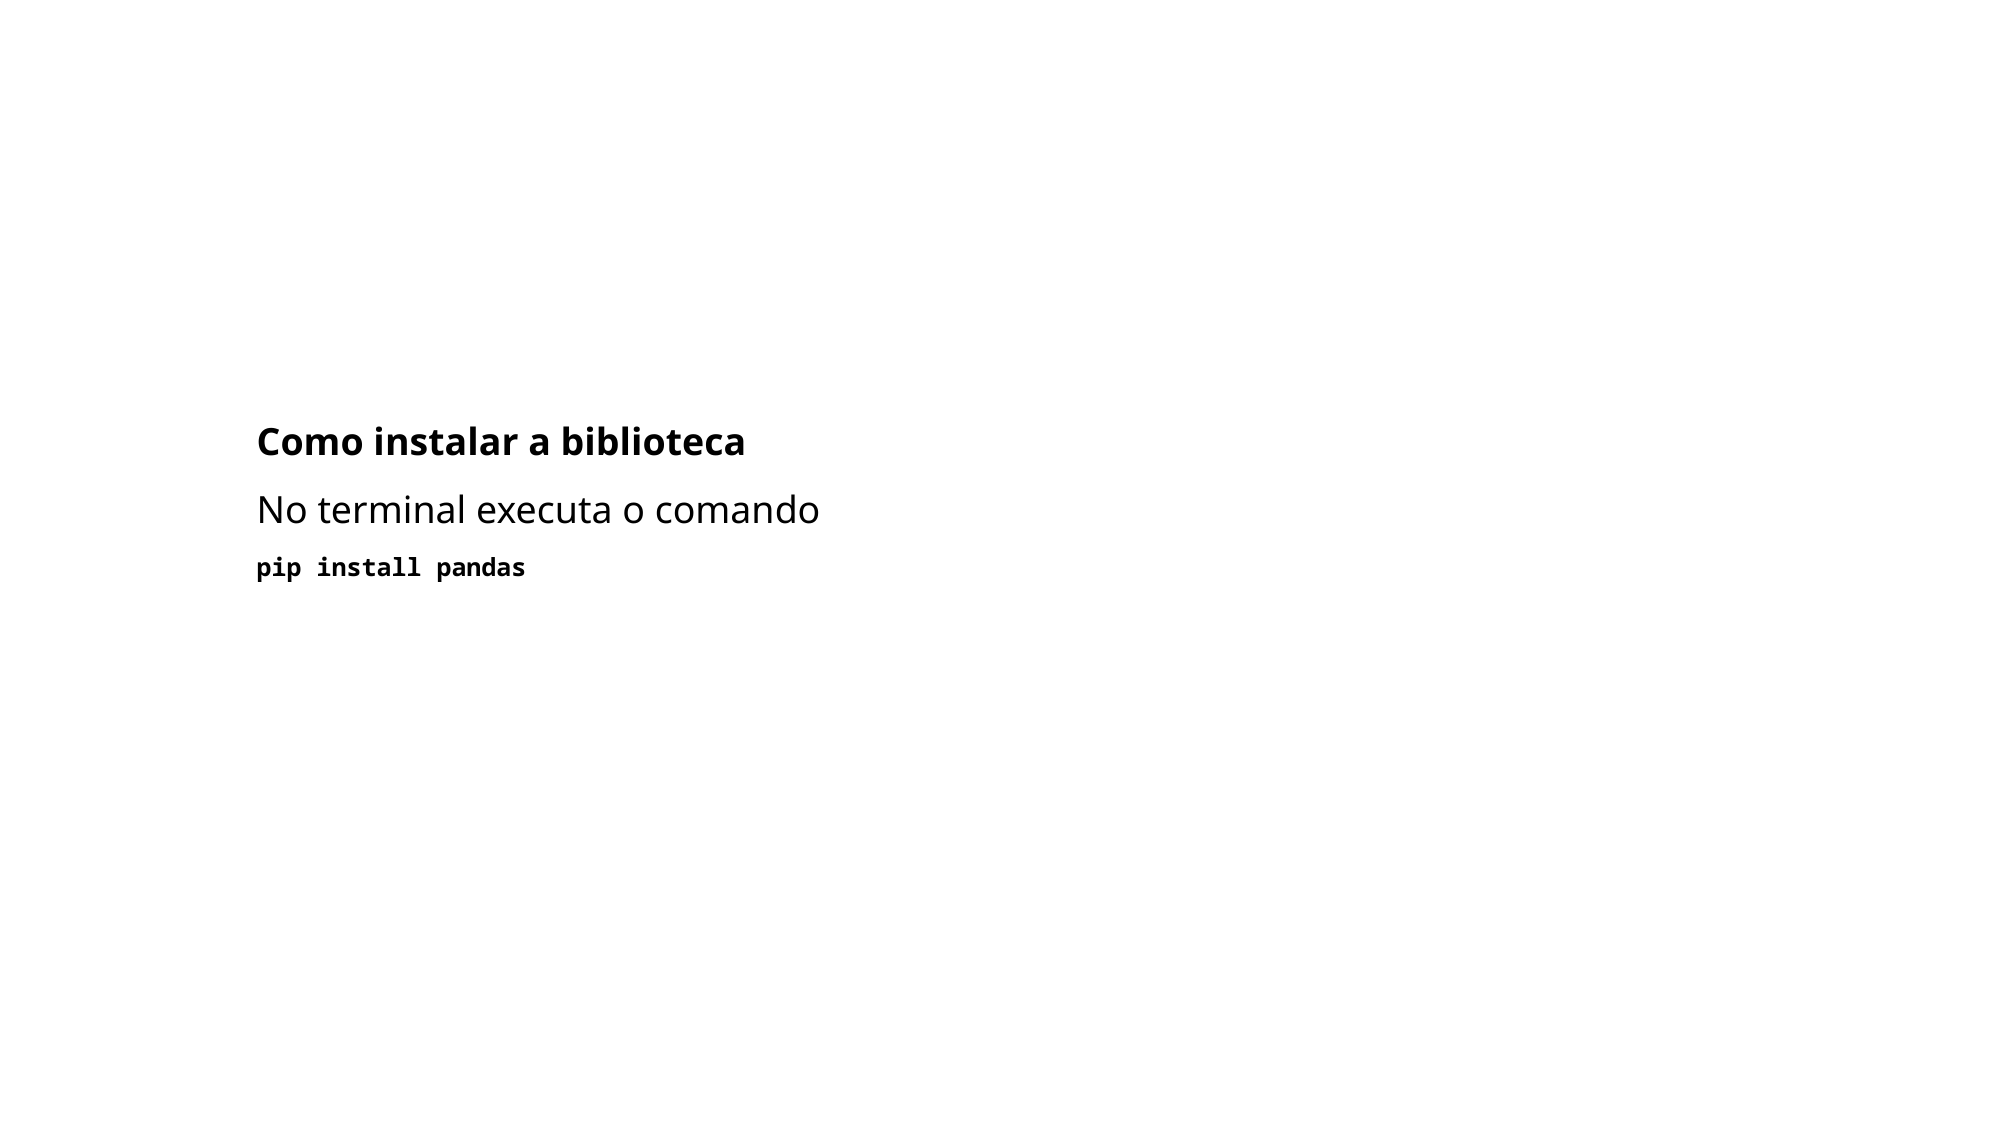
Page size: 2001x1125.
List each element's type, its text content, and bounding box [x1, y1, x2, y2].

text_box Como instalar a biblioteca No terminal executa o comando pip install pandas [241, 403, 1524, 590]
